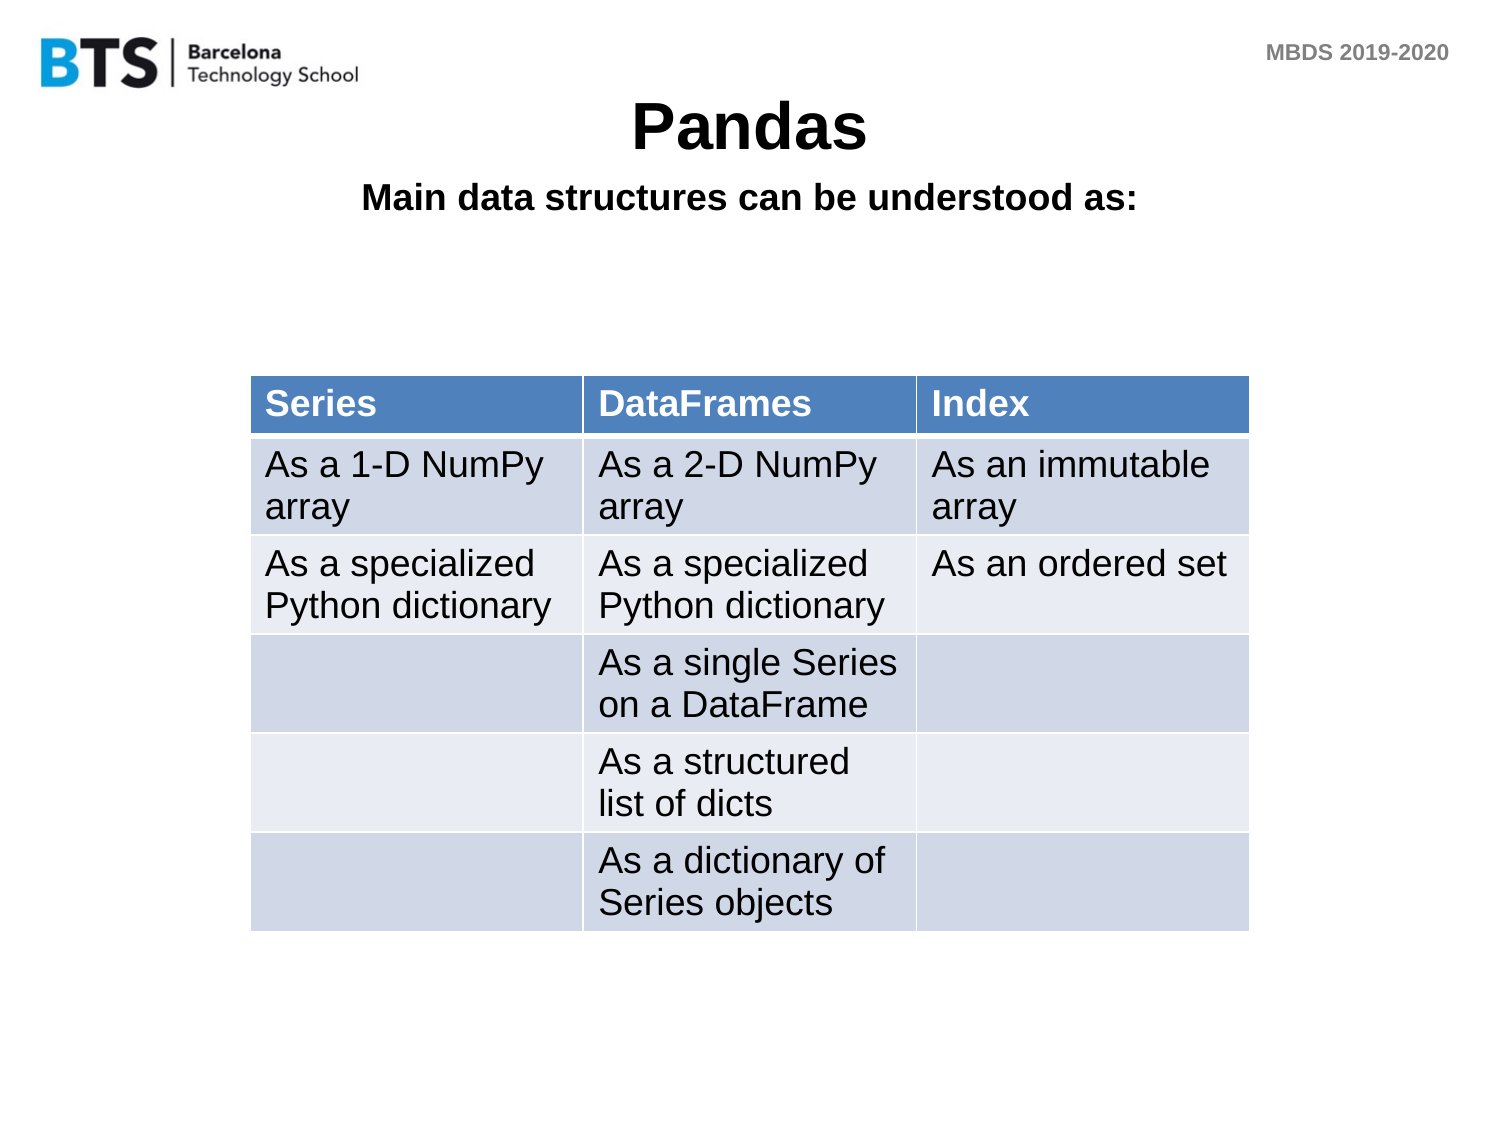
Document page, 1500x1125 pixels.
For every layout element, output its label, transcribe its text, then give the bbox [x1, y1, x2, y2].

table_cell [917, 833, 1249, 931]
table_cell [917, 734, 1249, 831]
table_header Series [251, 376, 582, 433]
table_cell As an immutable array [917, 439, 1249, 534]
table_cell As a specialized Python dictionary [251, 536, 582, 633]
table_cell [251, 734, 582, 831]
table_cell [251, 635, 582, 732]
table_header DataFrames [584, 376, 916, 433]
table_header Index [917, 376, 1249, 433]
table_cell As a single Series on a DataFrame [584, 635, 916, 732]
table_cell As a 1-D NumPy array [251, 439, 582, 534]
table_cell [251, 833, 582, 931]
table_cell As an ordered set [917, 536, 1249, 633]
table_cell As a 2-D NumPy array [584, 439, 916, 534]
table_cell As a structured list of dicts [584, 734, 916, 831]
table_cell As a dictionary of Series objects [584, 833, 916, 931]
picture [52, 47, 66, 58]
list Main data structures can be understood as: [75, 173, 1425, 232]
title Pandas [75, 77, 1425, 170]
table_cell [917, 635, 1249, 732]
picture [19, 22, 381, 103]
table_cell As a specialized Python dictionary [584, 536, 916, 633]
picture [52, 65, 67, 78]
